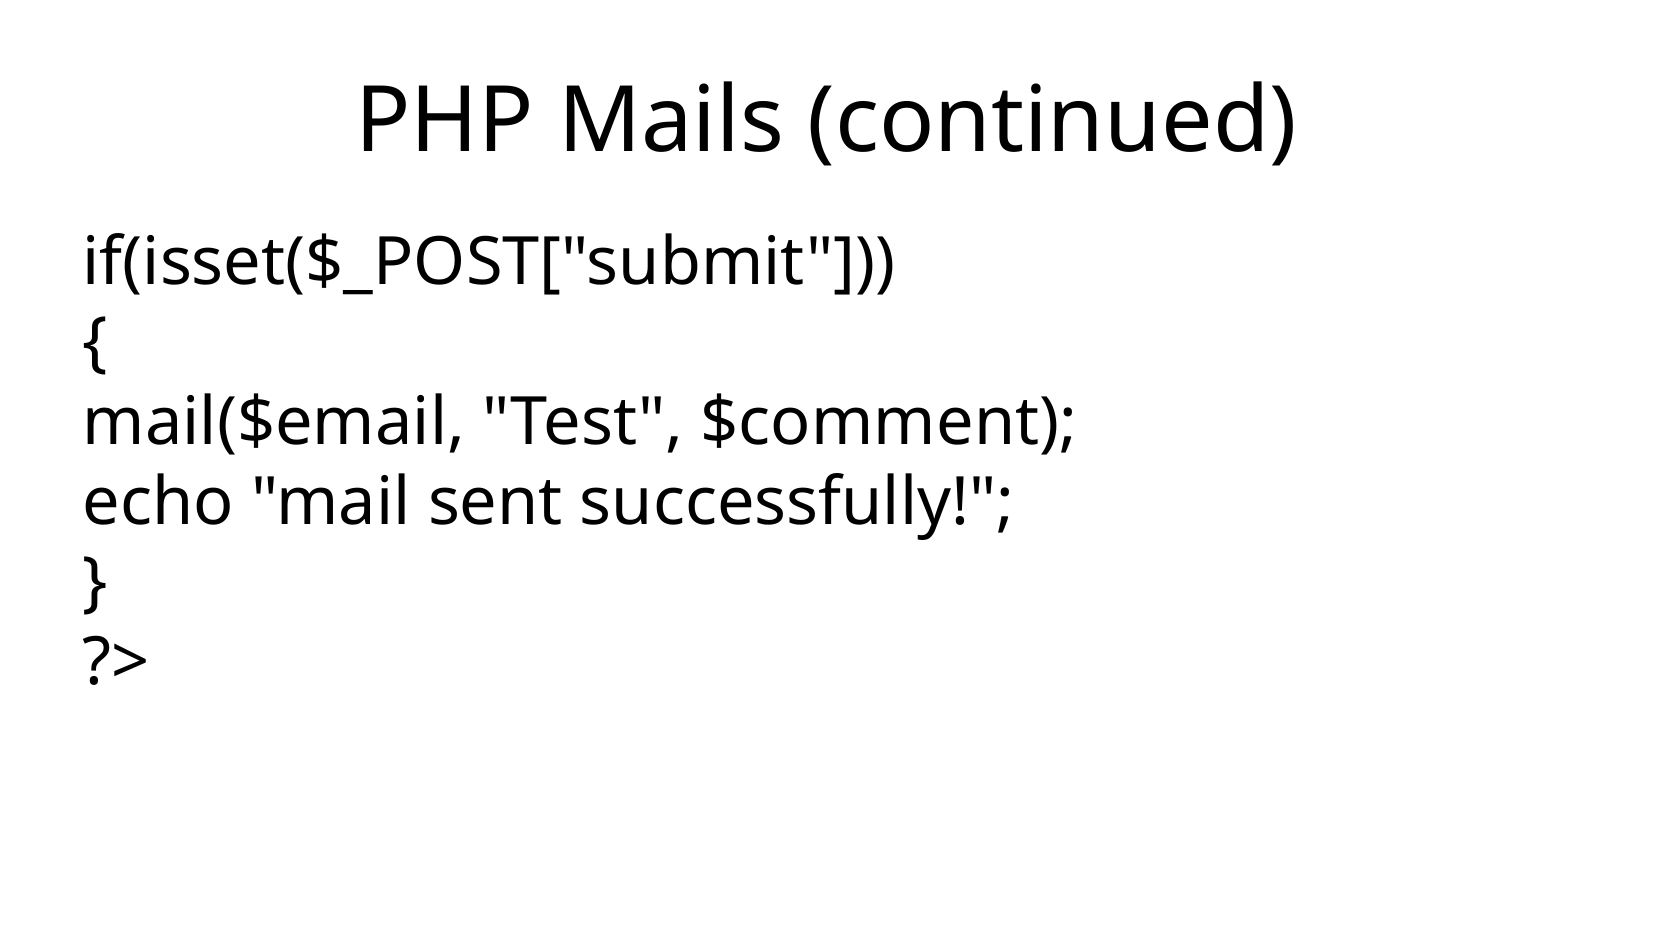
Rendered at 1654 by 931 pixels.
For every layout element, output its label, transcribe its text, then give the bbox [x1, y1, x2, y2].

text_box PHP Mails (continued) [82, 37, 1571, 193]
text_box if(isset($_POST["submit"])) { mail($email, "Test", $comment); echo "mail sent successfully!"; } ?> [82, 217, 1571, 757]
